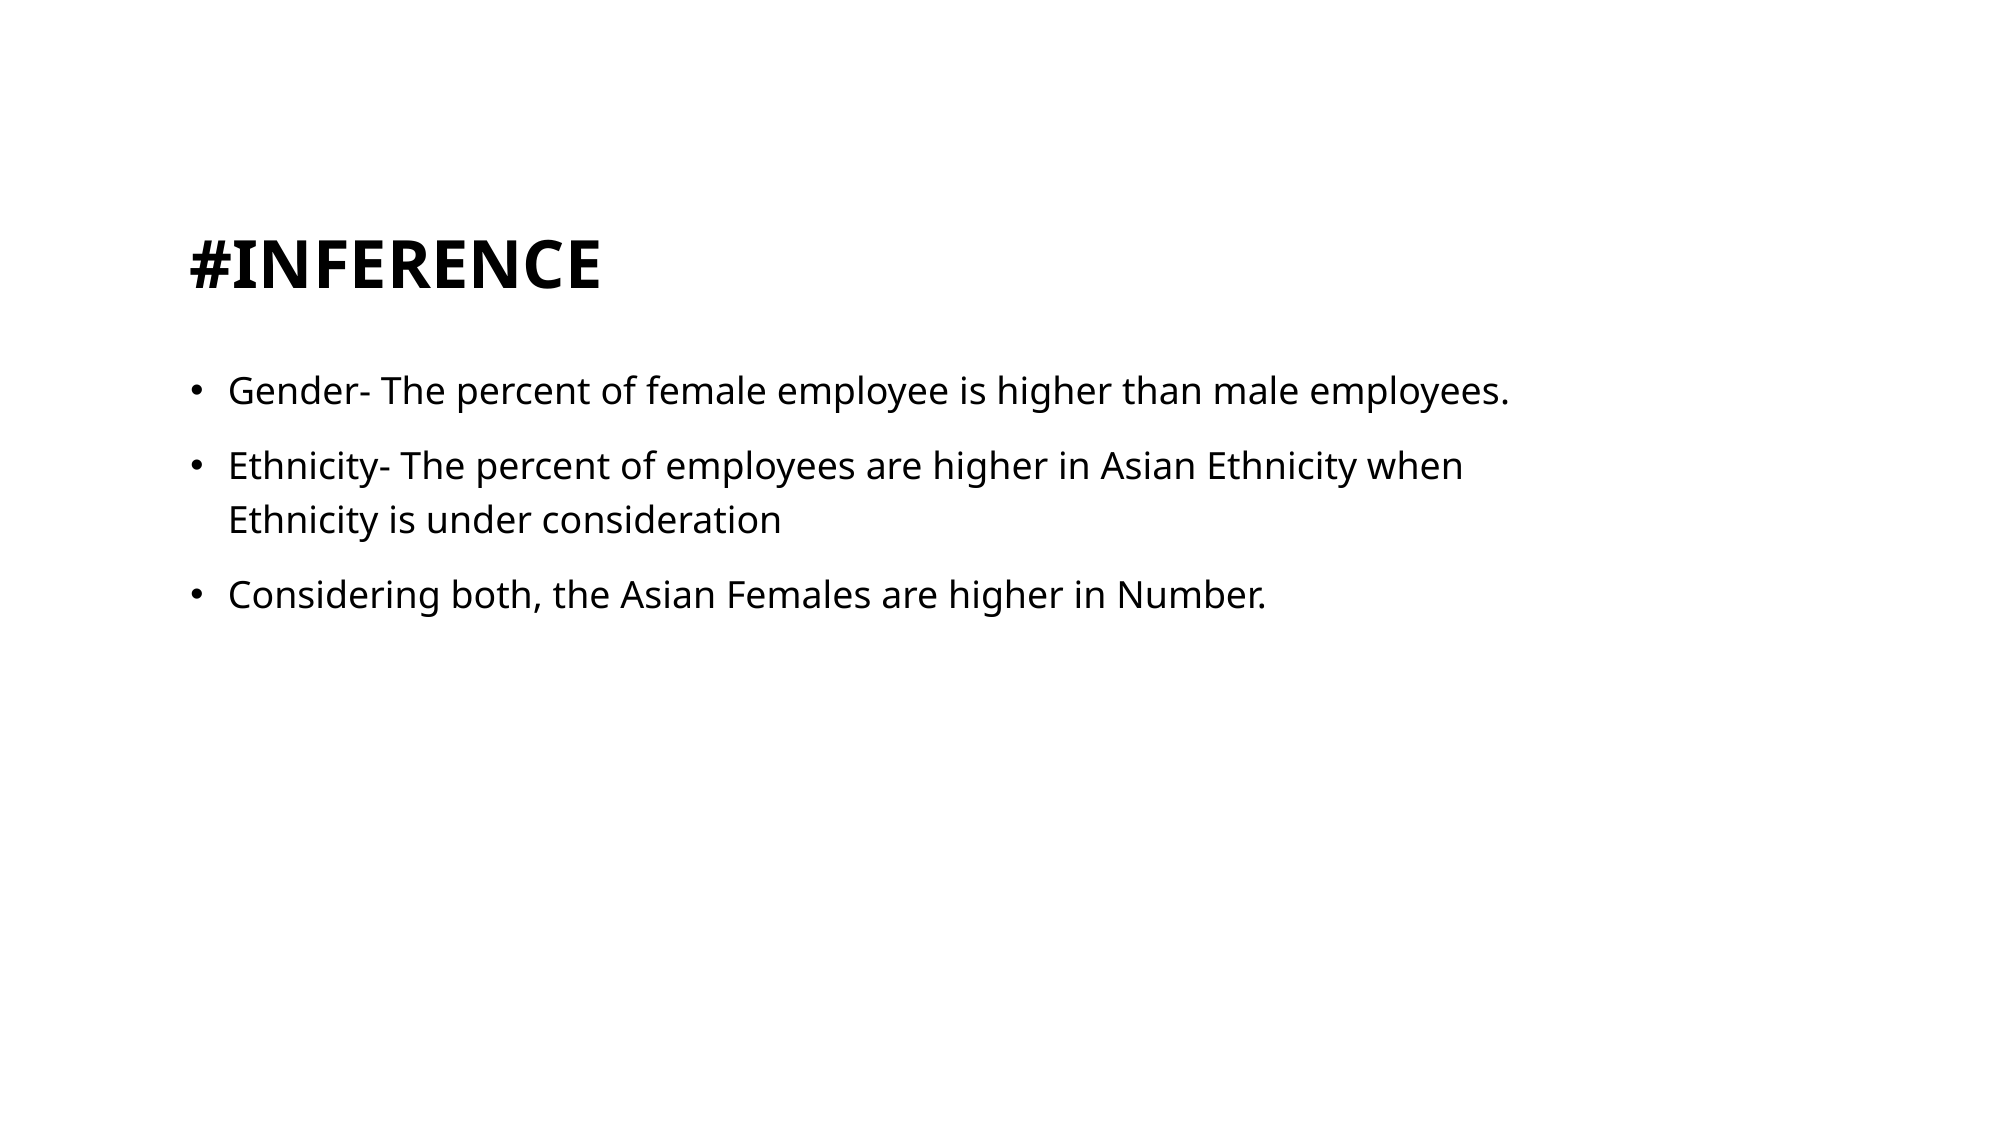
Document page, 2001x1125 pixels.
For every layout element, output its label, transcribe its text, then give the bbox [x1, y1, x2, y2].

list Gender- The percent of female employee is higher than male employees. Ethnicity- The percent of employees are higher in Asian Ethnicity when Ethnicity is under consideration Considering both, the Asian Females are higher in Number. [175, 351, 1633, 955]
title #INFERENCE [174, 153, 1633, 311]
